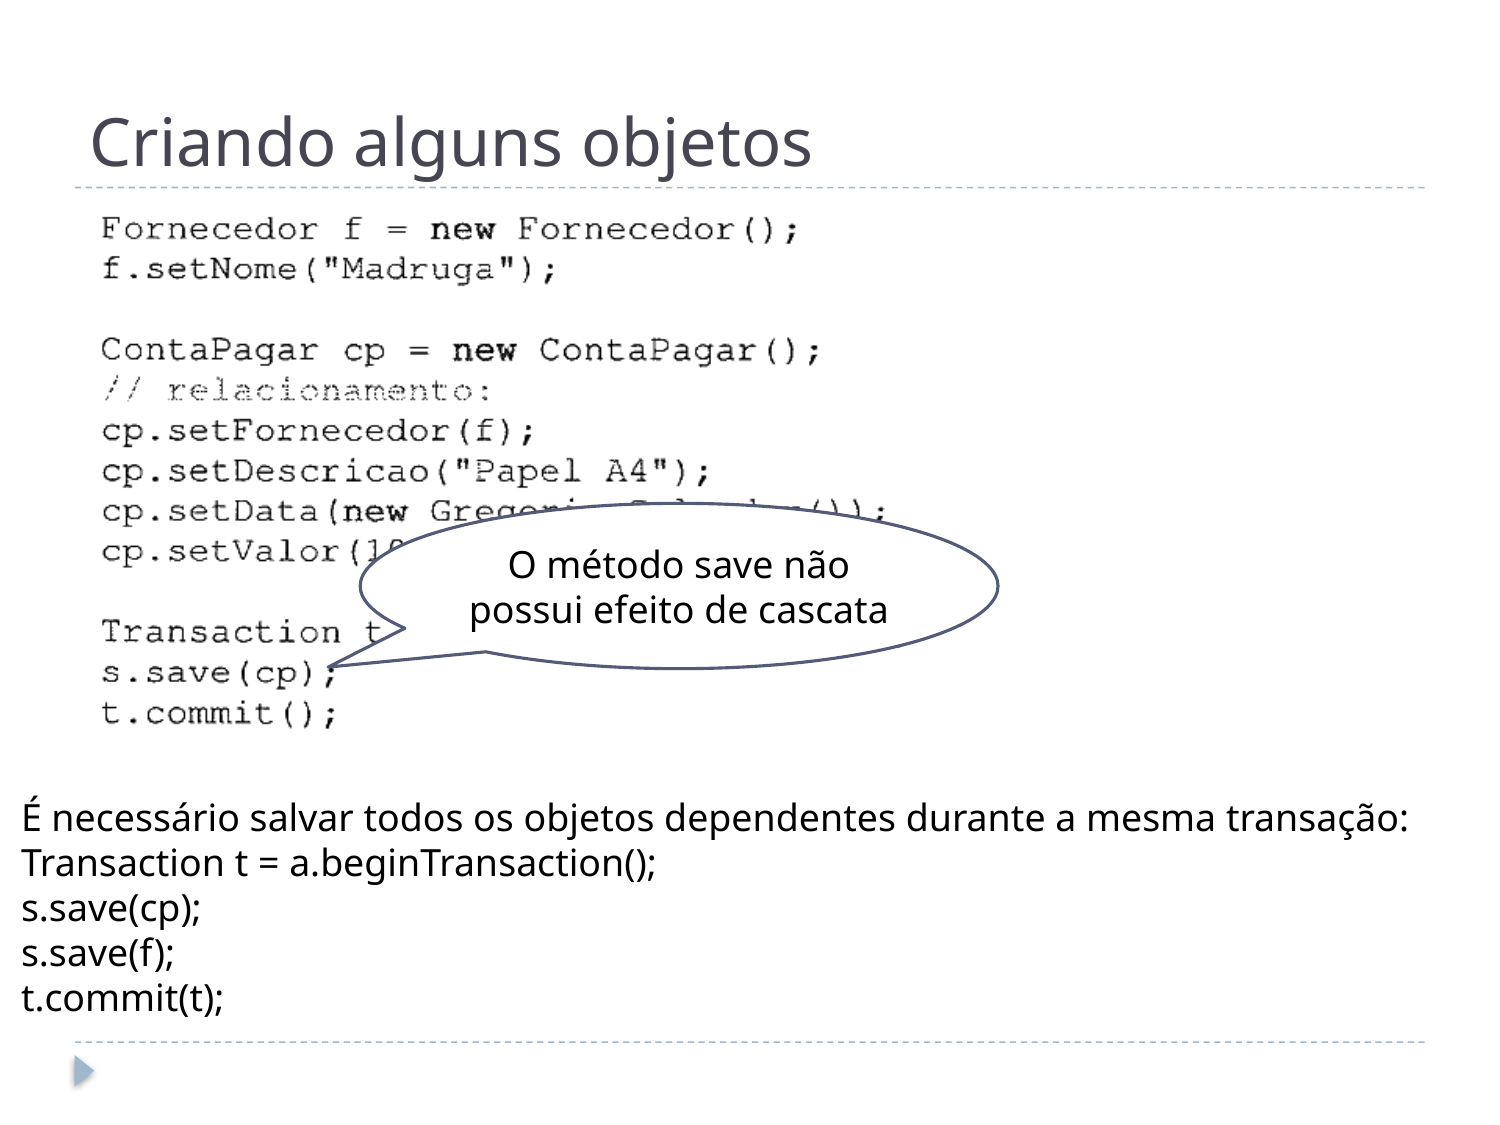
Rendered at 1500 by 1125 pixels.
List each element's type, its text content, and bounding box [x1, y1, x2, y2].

title Criando alguns objetos [75, 24, 1425, 188]
text_box É necessário salvar todos os objetos dependentes durante a mesma transação: Transaction t = a.beginTransaction(); s.save(cp); s.save(f); t.commit(t); [6, 786, 1426, 1027]
text_box O método save não possui efeito de cascata [971, 550, 1000, 622]
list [76, 207, 966, 754]
